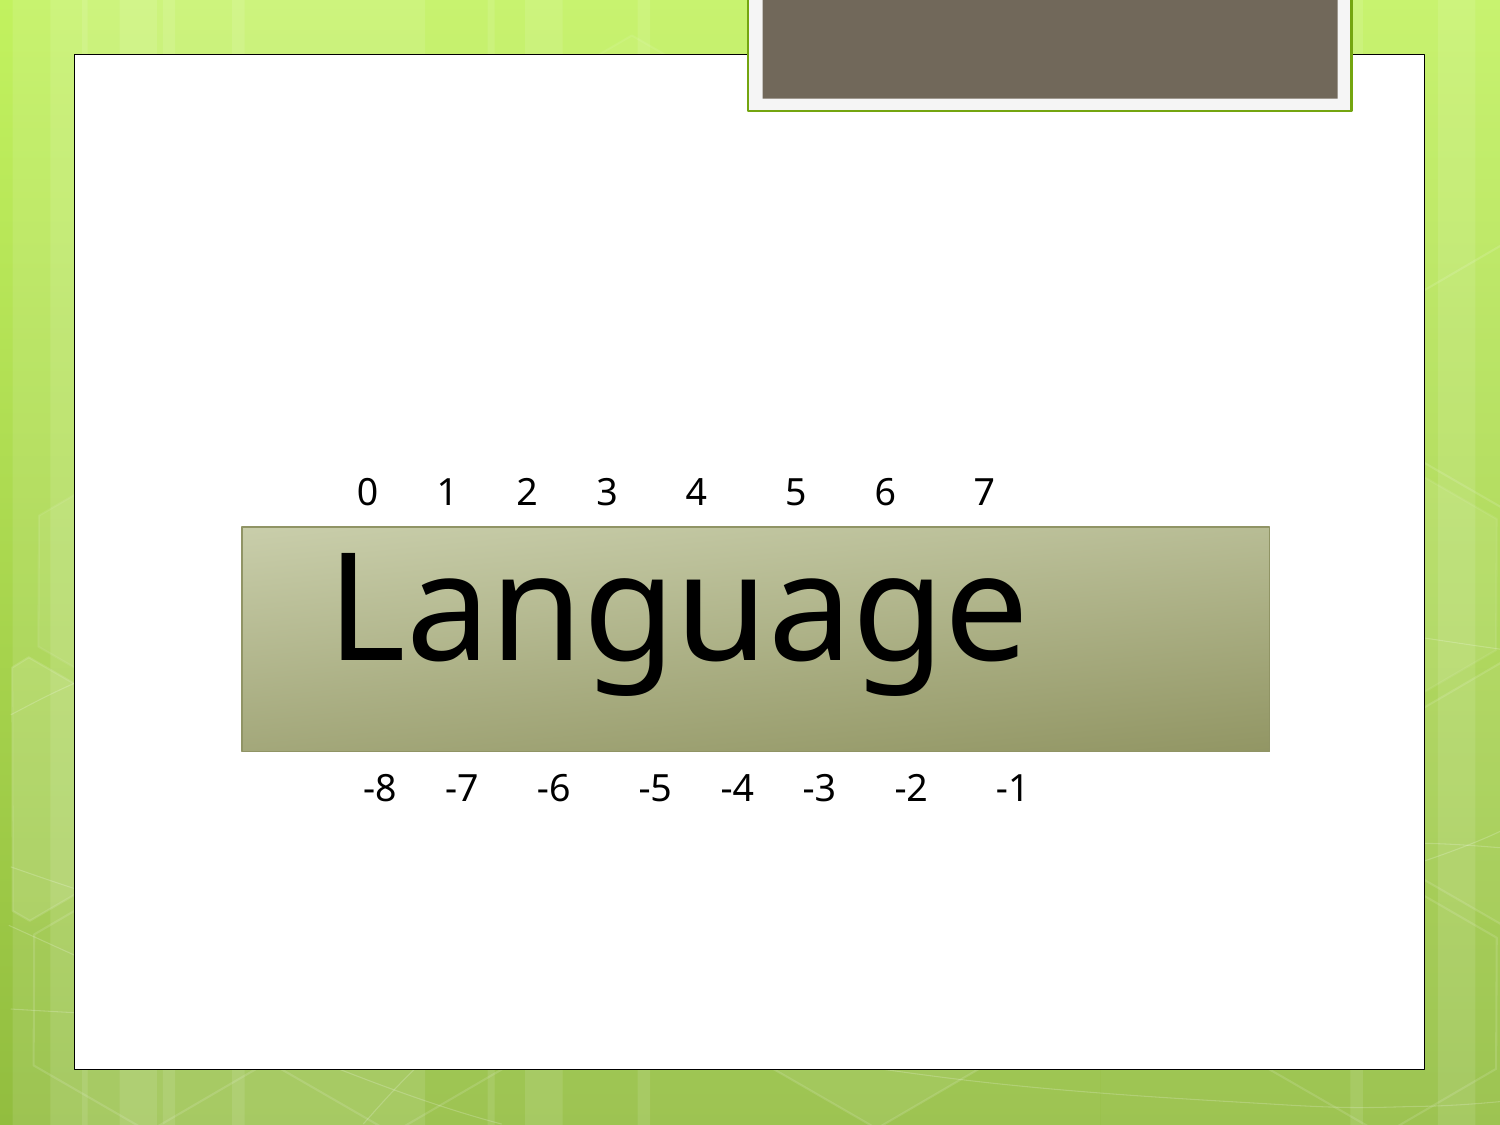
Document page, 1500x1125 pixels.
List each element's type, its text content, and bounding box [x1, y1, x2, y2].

text_box 0 1 2 3 4 5 6 7 [312, 460, 1069, 521]
text_box -8 -7 -6 -5 -4 -3 -2 -1 [348, 756, 1093, 817]
text_box [241, 526, 1270, 752]
text_box Language [312, 503, 1199, 699]
